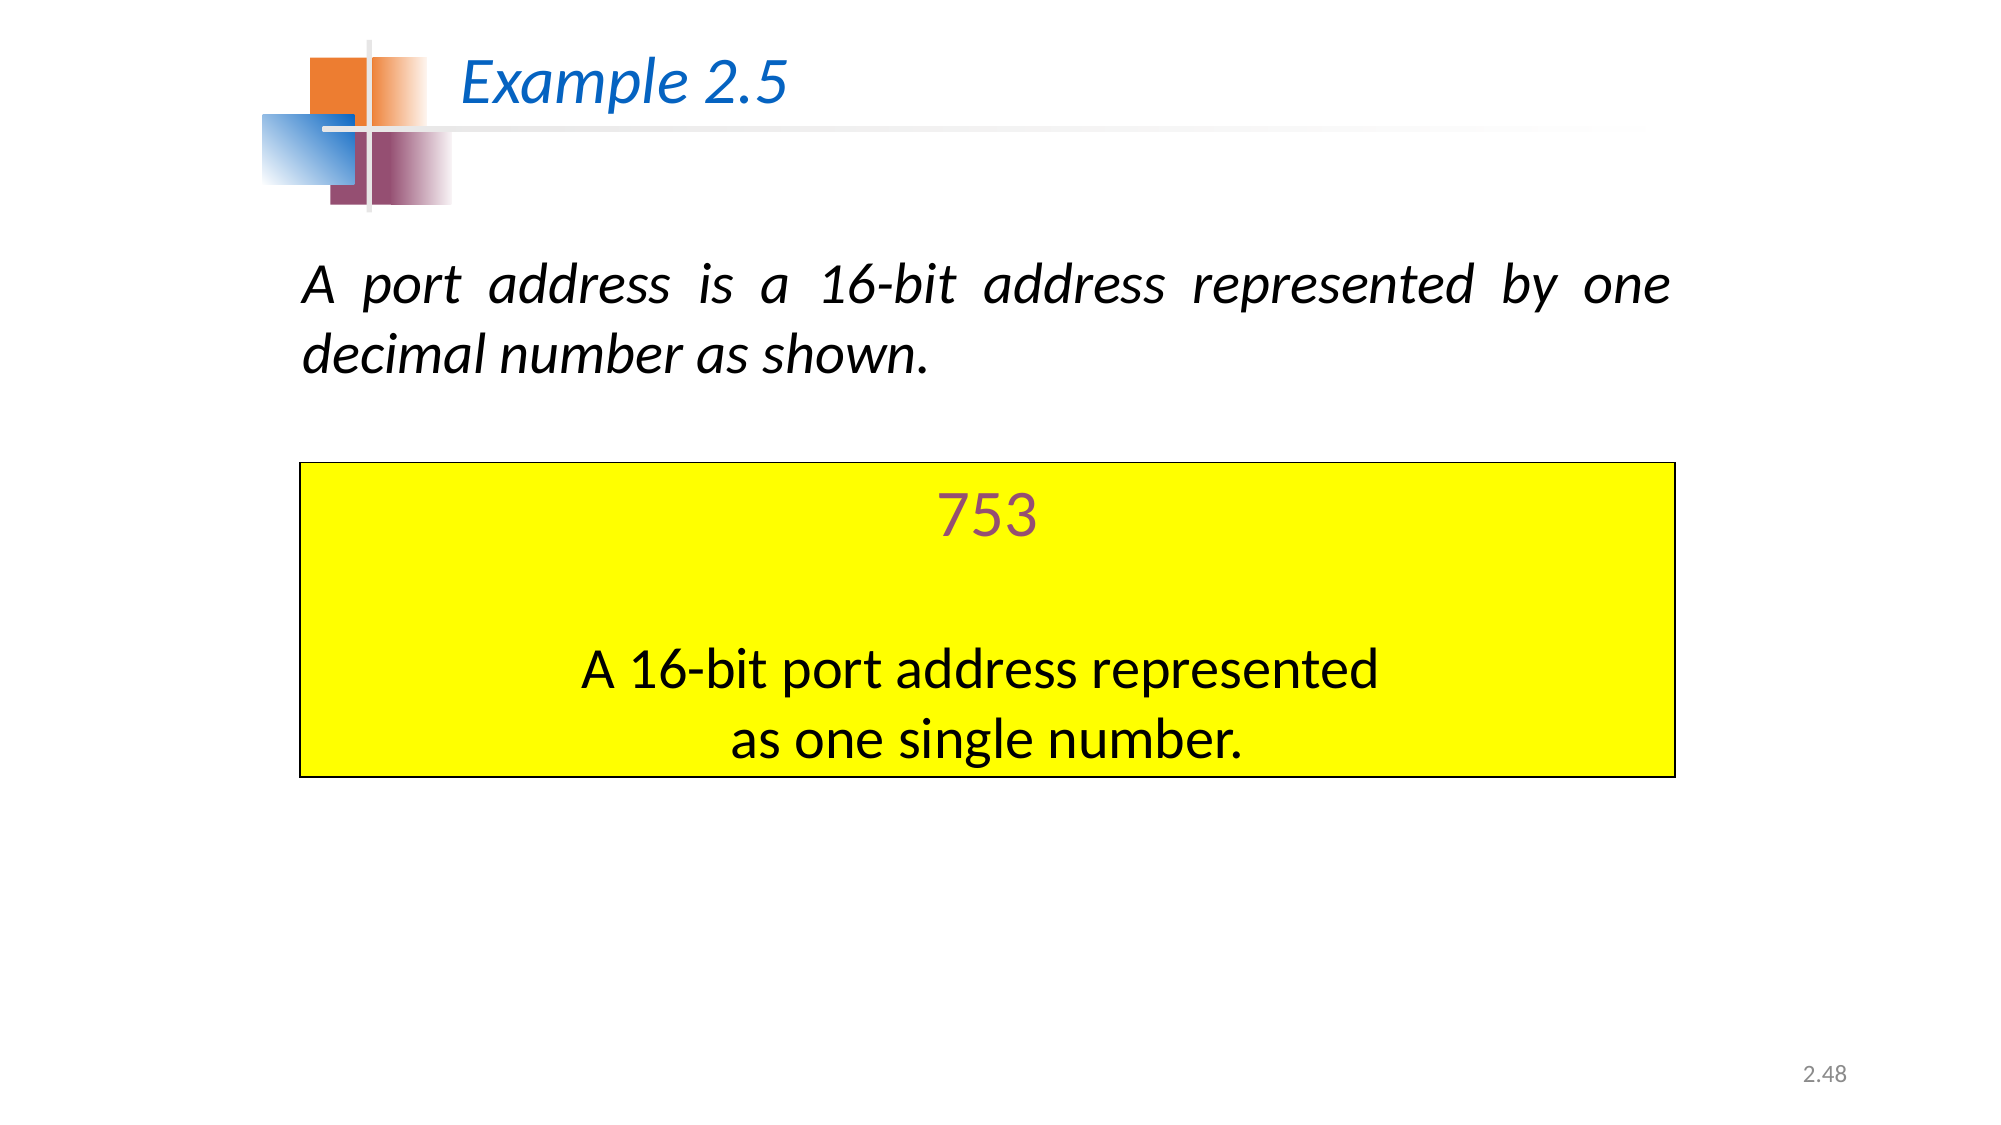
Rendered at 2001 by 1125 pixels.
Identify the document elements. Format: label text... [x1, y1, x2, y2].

text_box A port address is a 16-bit address represented by one decimal number as shown. [287, 237, 1688, 393]
text_box 753 A 16-bit port address represented as one single number. [300, 462, 1675, 778]
text_box [310, 57, 366, 126]
text_box Example 2.5 [446, 29, 804, 125]
text_box [372, 57, 427, 126]
text_box [452, 126, 1673, 132]
text_box [262, 114, 355, 185]
text_box [322, 126, 330, 132]
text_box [330, 126, 452, 205]
text_box [366, 39, 372, 126]
text_box [366, 205, 372, 213]
text_box [275, 237, 1725, 863]
slide_number 2.48 [1412, 1042, 1863, 1103]
